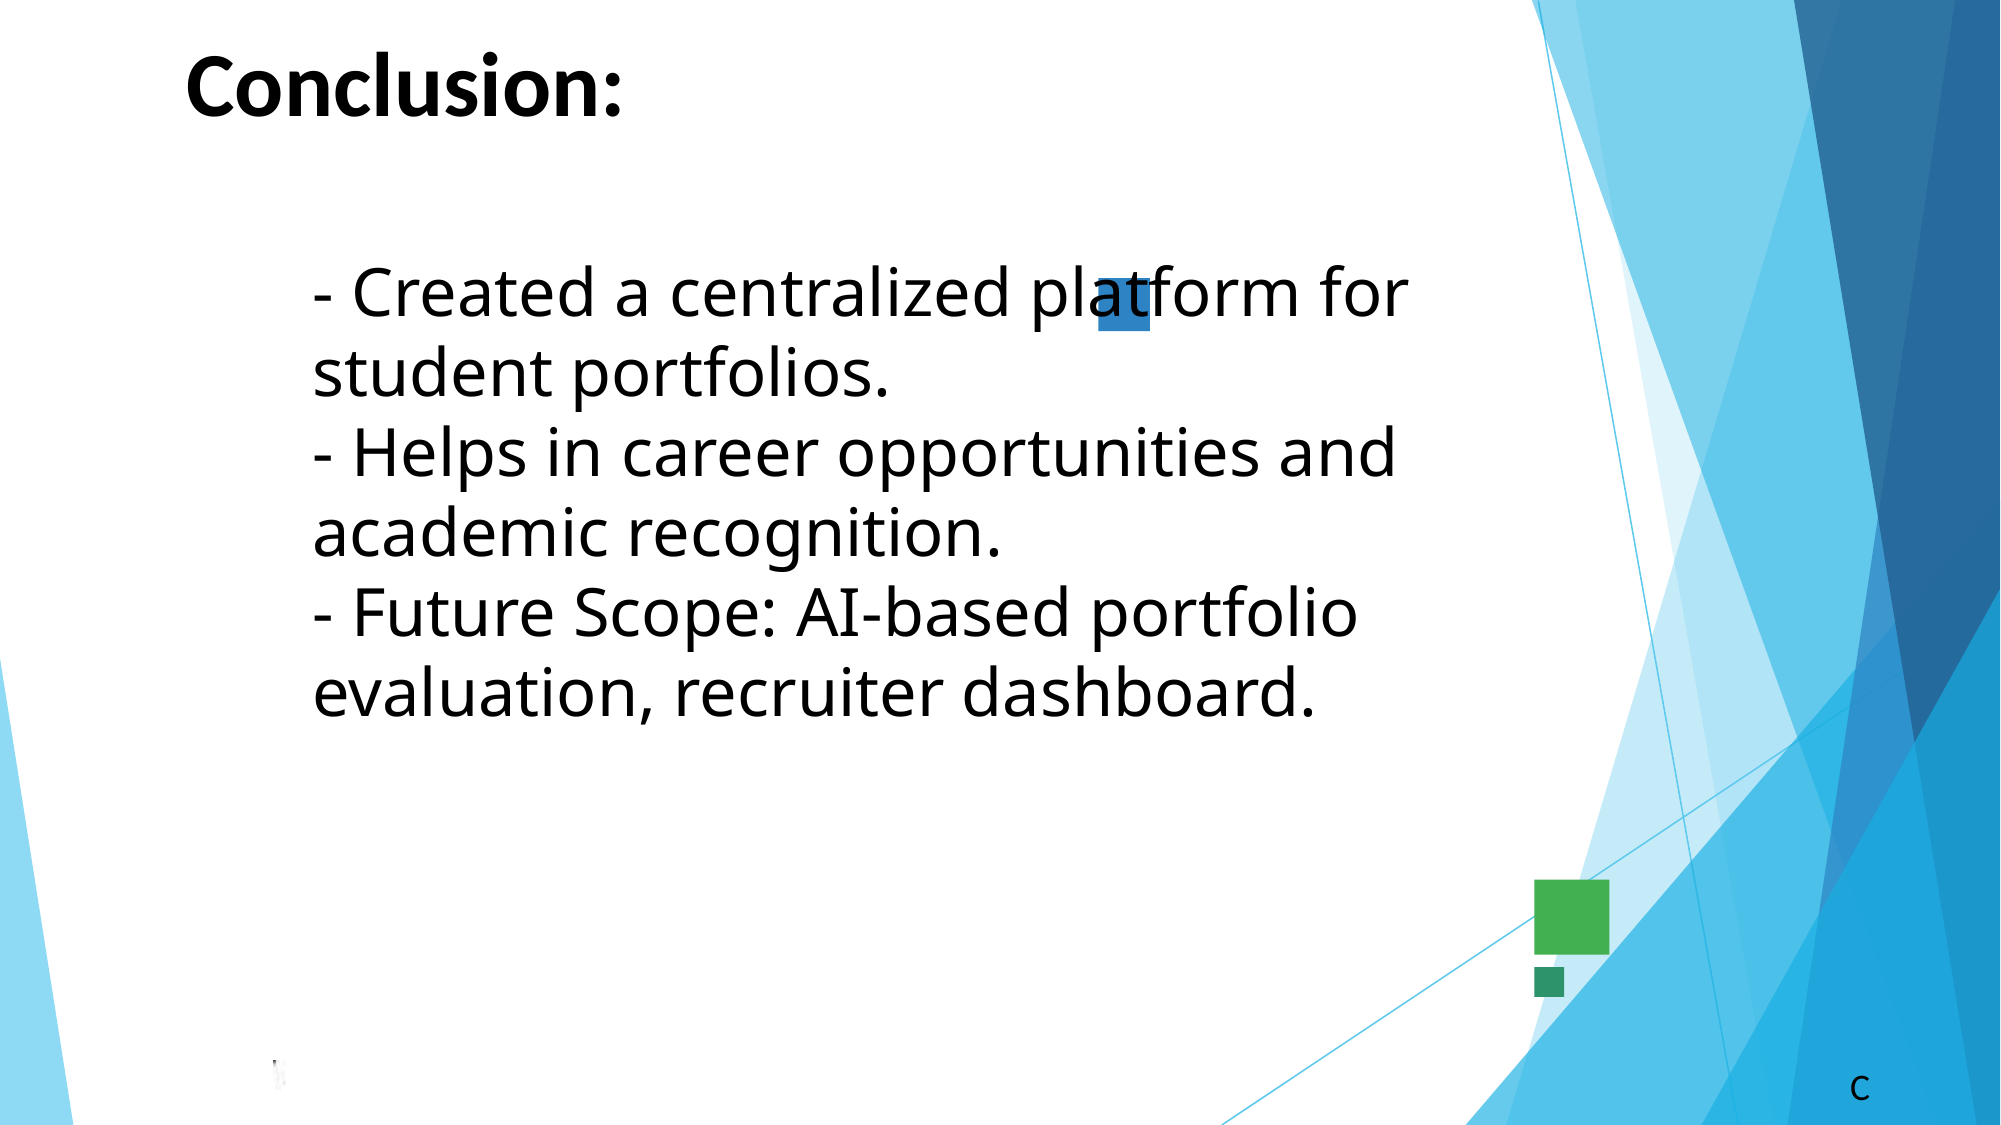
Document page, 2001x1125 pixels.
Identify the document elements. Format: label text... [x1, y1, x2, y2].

title - Created a centralized platform for student portfolios. - Helps in career opportunities and academic recognition. - Future Scope: AI-based portfolio evaluation, recruiter dashboard. [312, 157, 1550, 730]
text_box [1534, 967, 1565, 997]
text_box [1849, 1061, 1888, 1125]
text_box [1534, 879, 1610, 955]
picture [273, 1060, 287, 1091]
text_box Conclusion: [171, 17, 922, 143]
